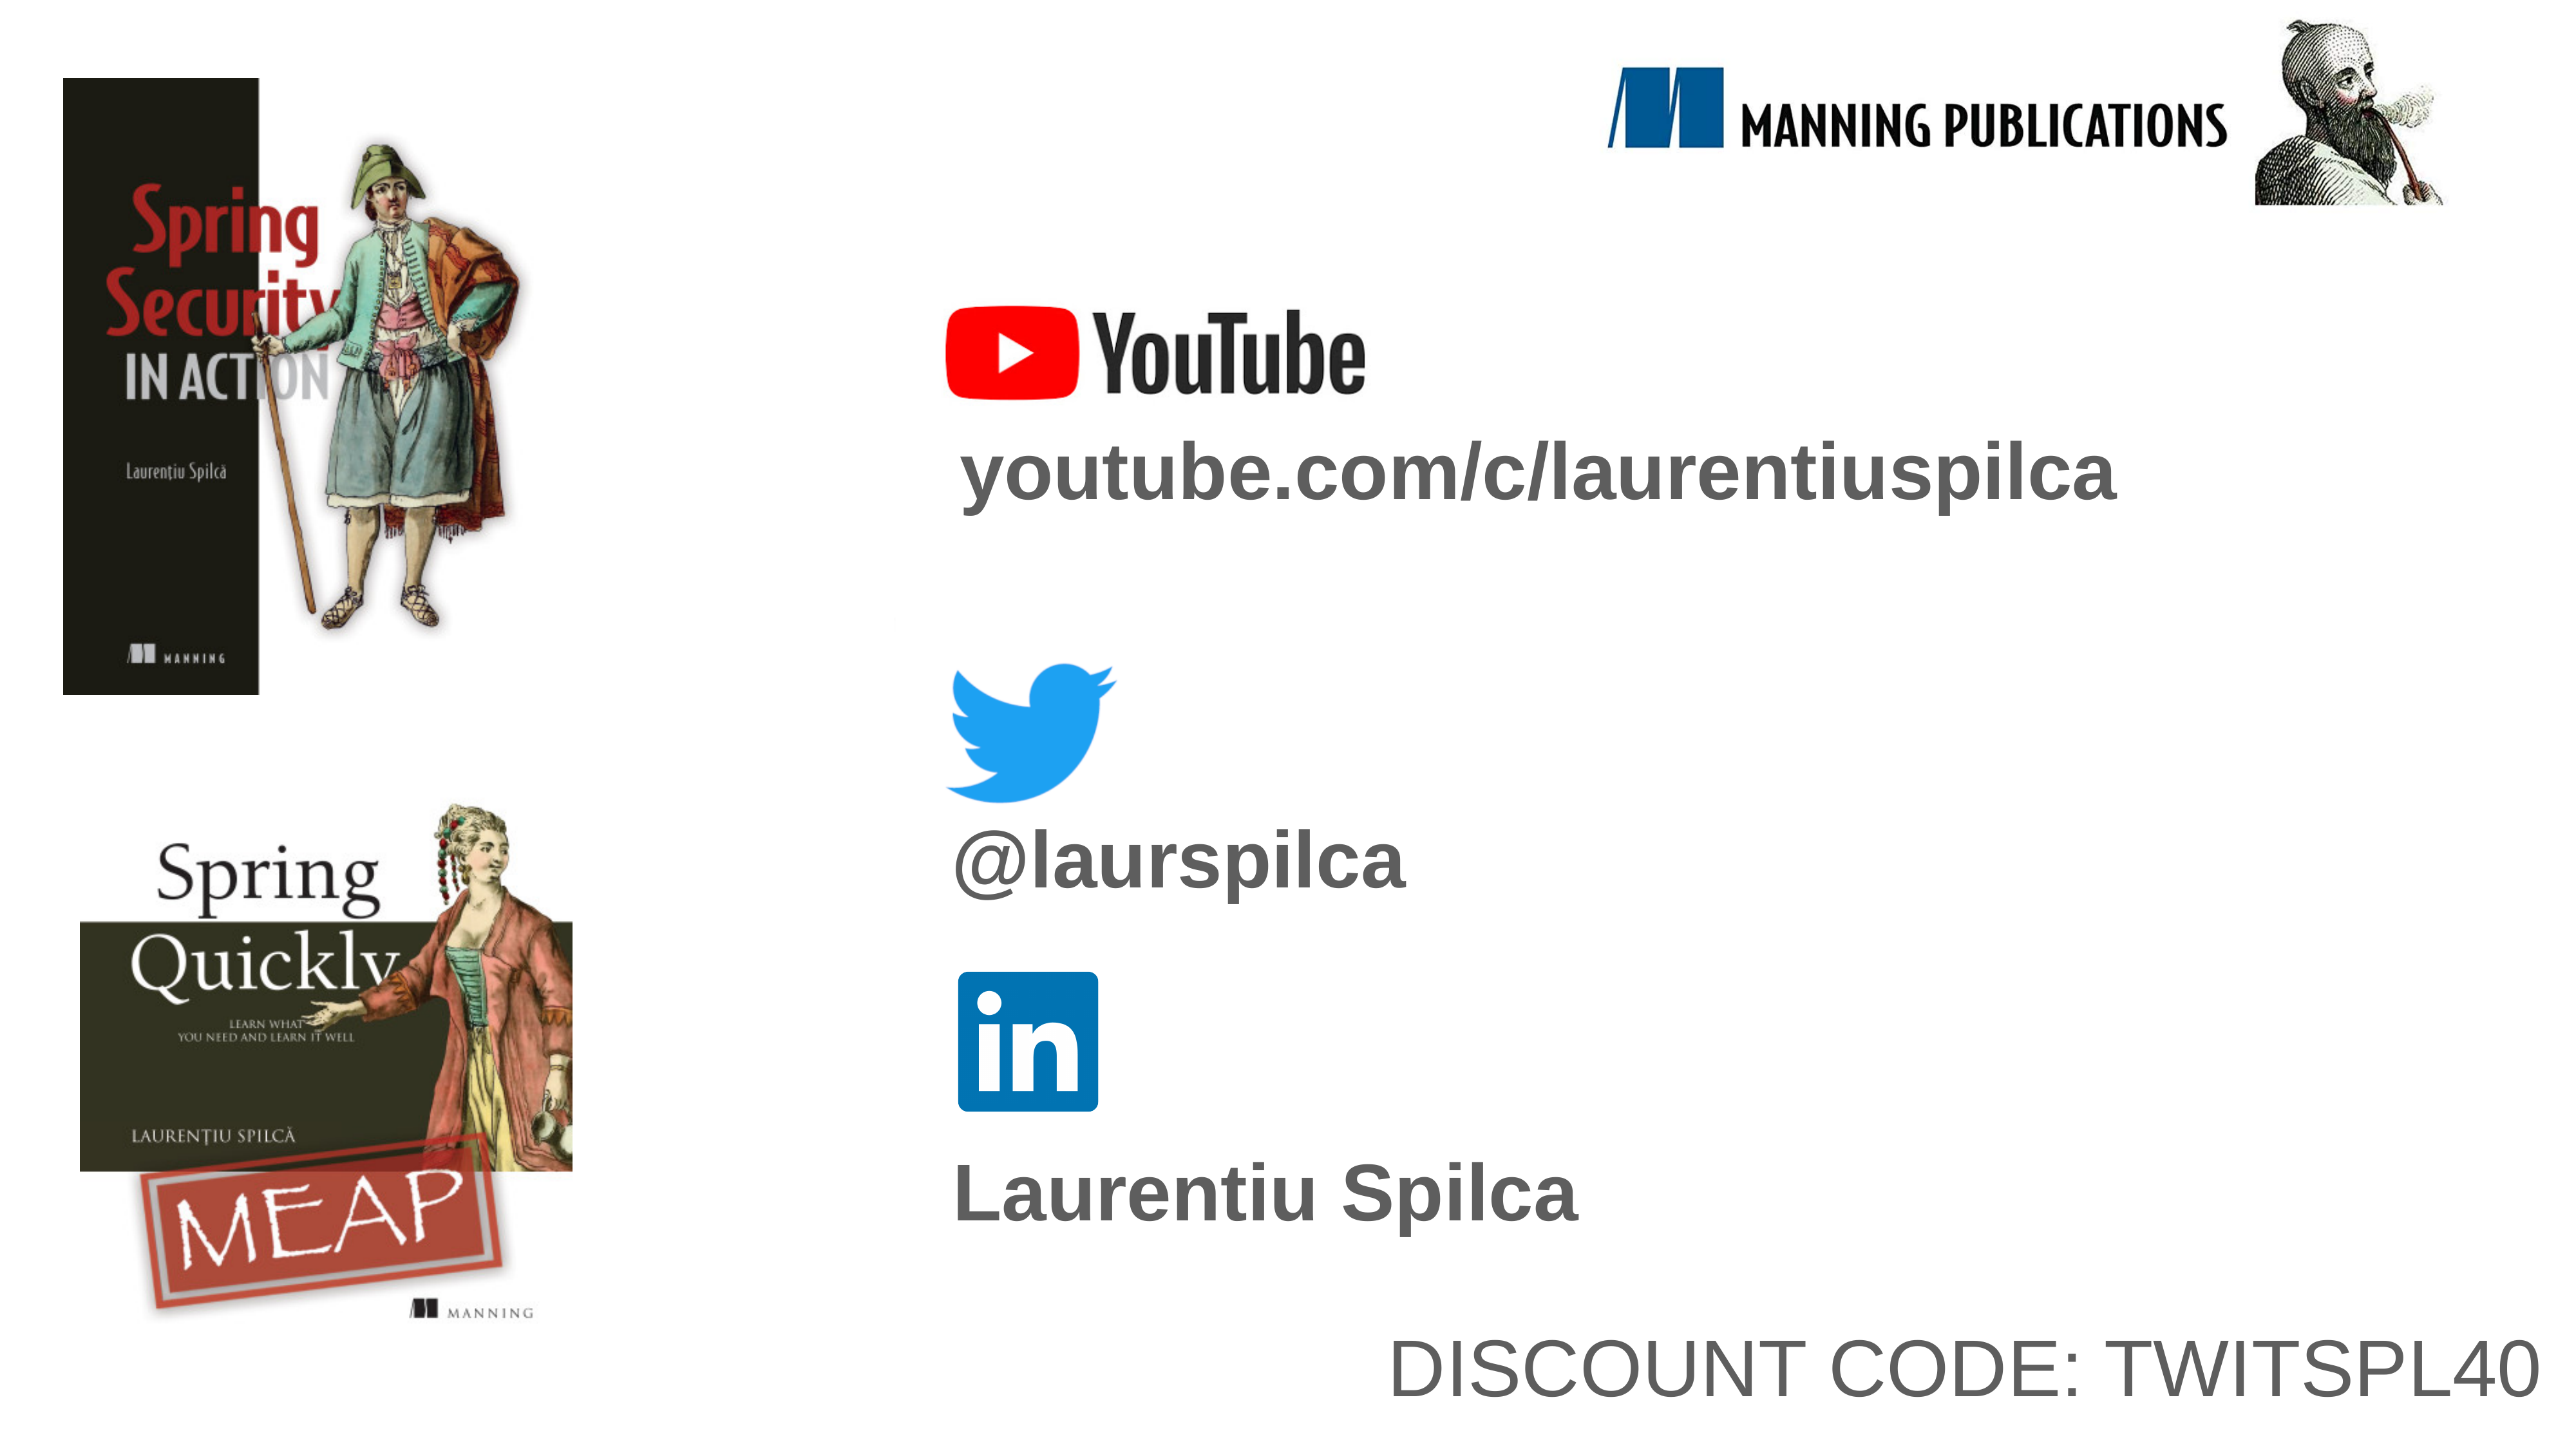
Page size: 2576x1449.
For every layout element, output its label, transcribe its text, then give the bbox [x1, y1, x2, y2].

picture [957, 971, 1099, 1112]
picture [63, 78, 556, 695]
text_box youtube.com/c/laurentiuspilca [952, 411, 2126, 523]
picture [904, 220, 1407, 486]
picture [79, 732, 573, 1350]
text_box DISCOUNT CODE: TWITSPL40 [1380, 1308, 2551, 1421]
text_box Laurentiu Spilca [945, 1132, 1587, 1244]
picture [830, 617, 1233, 849]
picture [1470, 0, 2576, 222]
text_box @laurspilca [944, 799, 1414, 911]
